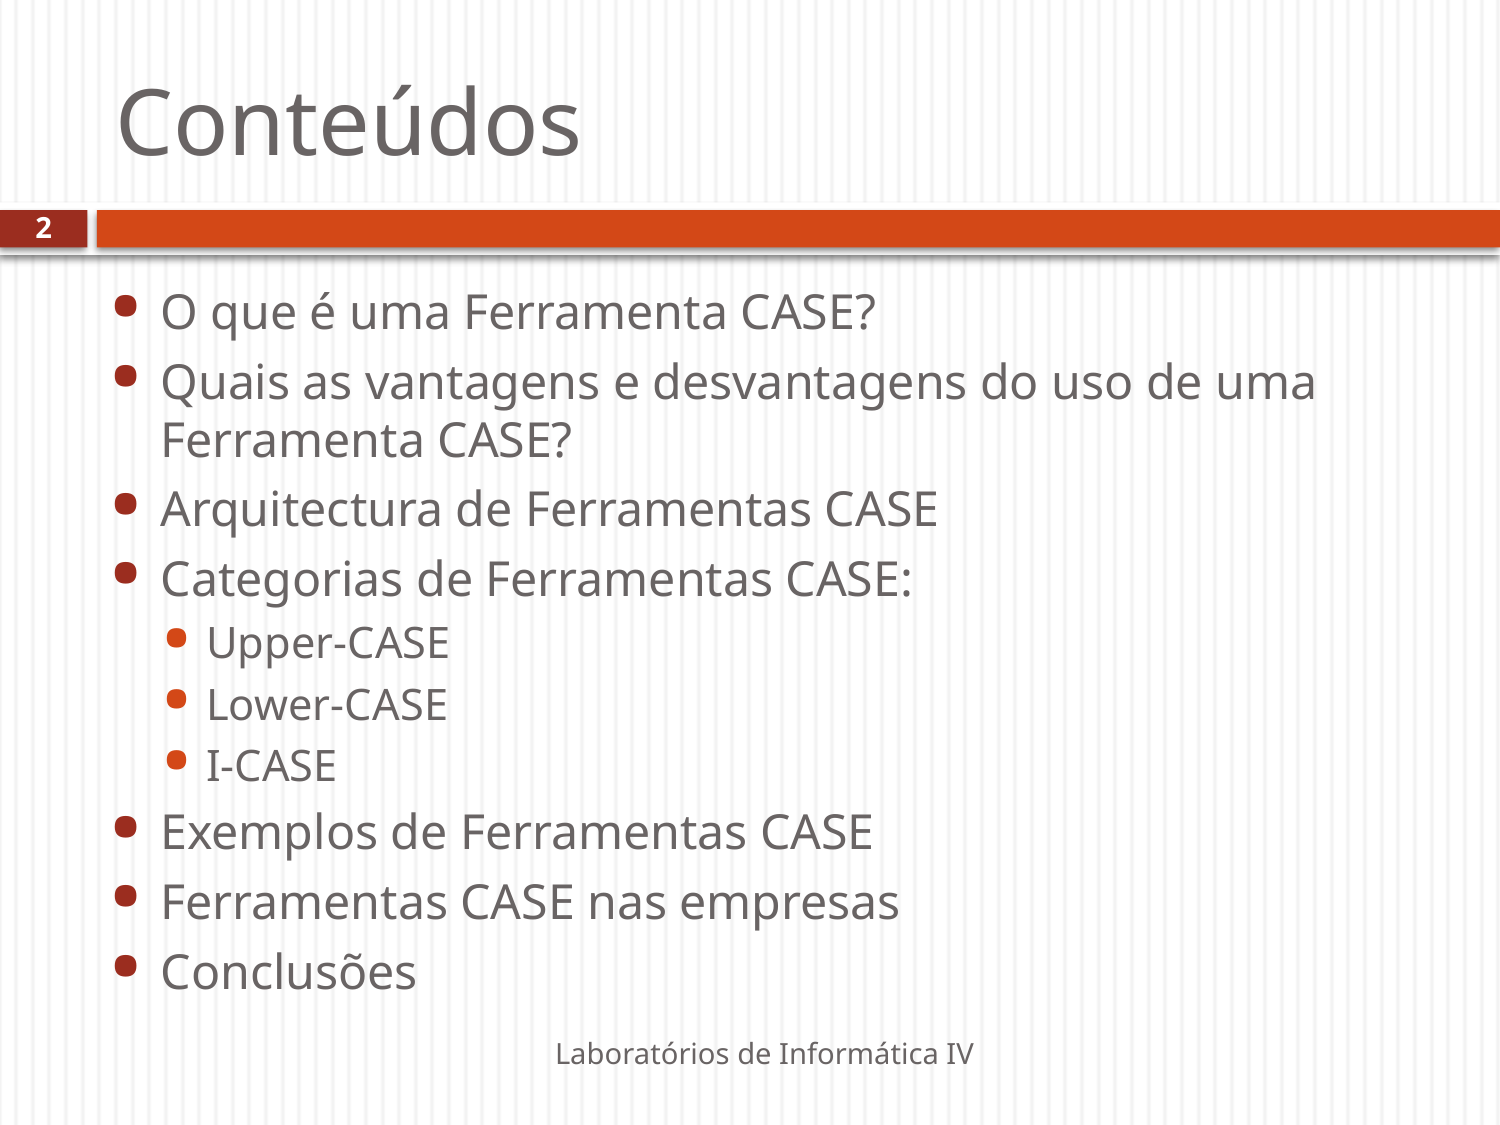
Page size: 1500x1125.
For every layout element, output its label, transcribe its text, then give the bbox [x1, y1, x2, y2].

slide_number 2 [0, 208, 88, 249]
footer Laboratórios de Informática IV [99, 1024, 990, 1085]
title Conteúdos [100, 37, 1438, 200]
list O que é uma Ferramenta CASE? Quais as vantagens e desvantagens do uso de uma Ferramenta CASE? Arquitectura de Ferramentas CASE Categorias de Ferramentas CASE: Upper-CASE Lower-CASE I-CASE Exemplos de Ferramentas CASE Ferramentas CASE nas empresas Conclusões [100, 273, 1438, 1012]
